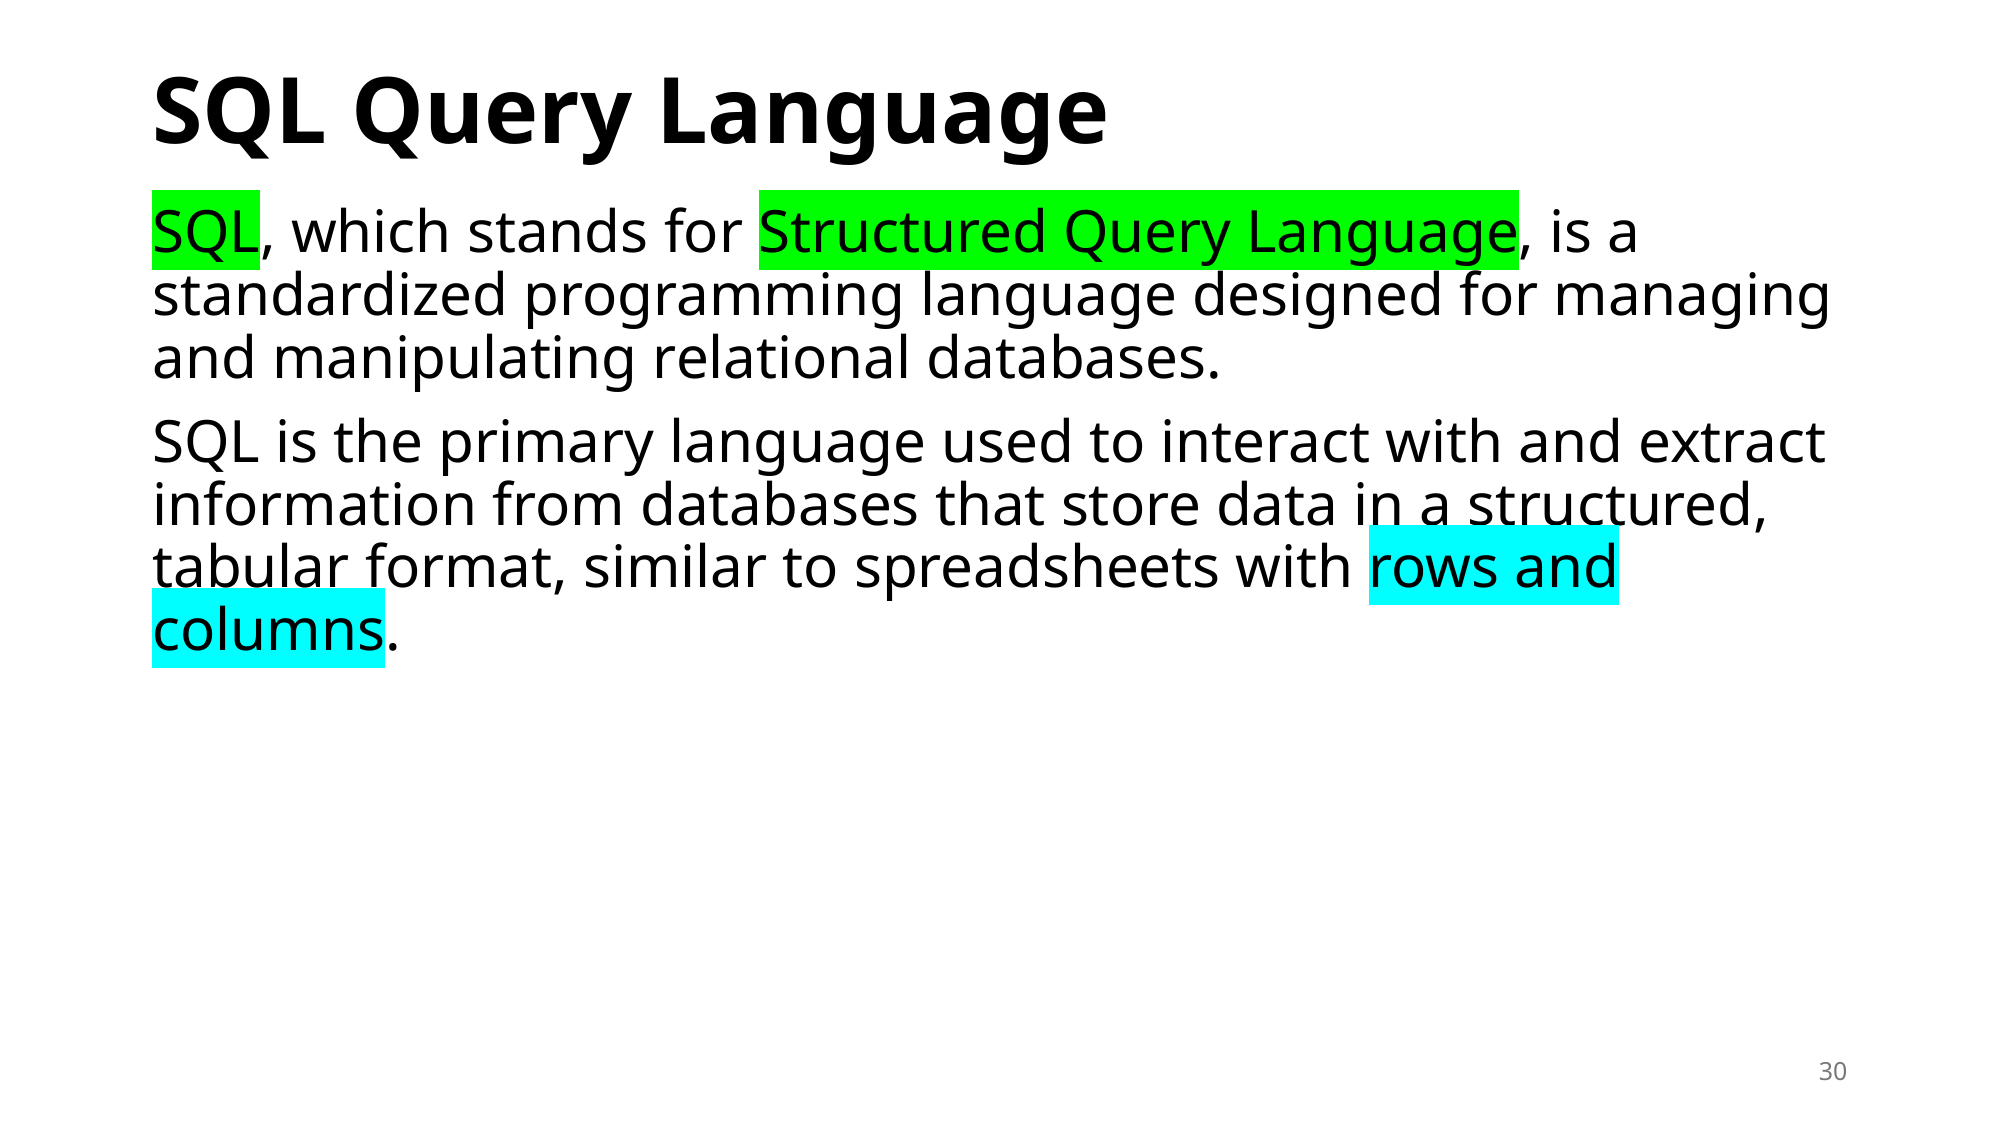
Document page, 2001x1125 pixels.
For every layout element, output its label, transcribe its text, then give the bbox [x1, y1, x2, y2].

list SQL, which stands for Structured Query Language, is a standardized programming language designed for managing and manipulating relational databases. SQL is the primary language used to interact with and extract information from databases that store data in a structured, tabular format, similar to spreadsheets with rows and columns. [137, 195, 1863, 1014]
title SQL Query Language [137, 59, 1863, 195]
slide_number 30 [1412, 1042, 1863, 1103]
